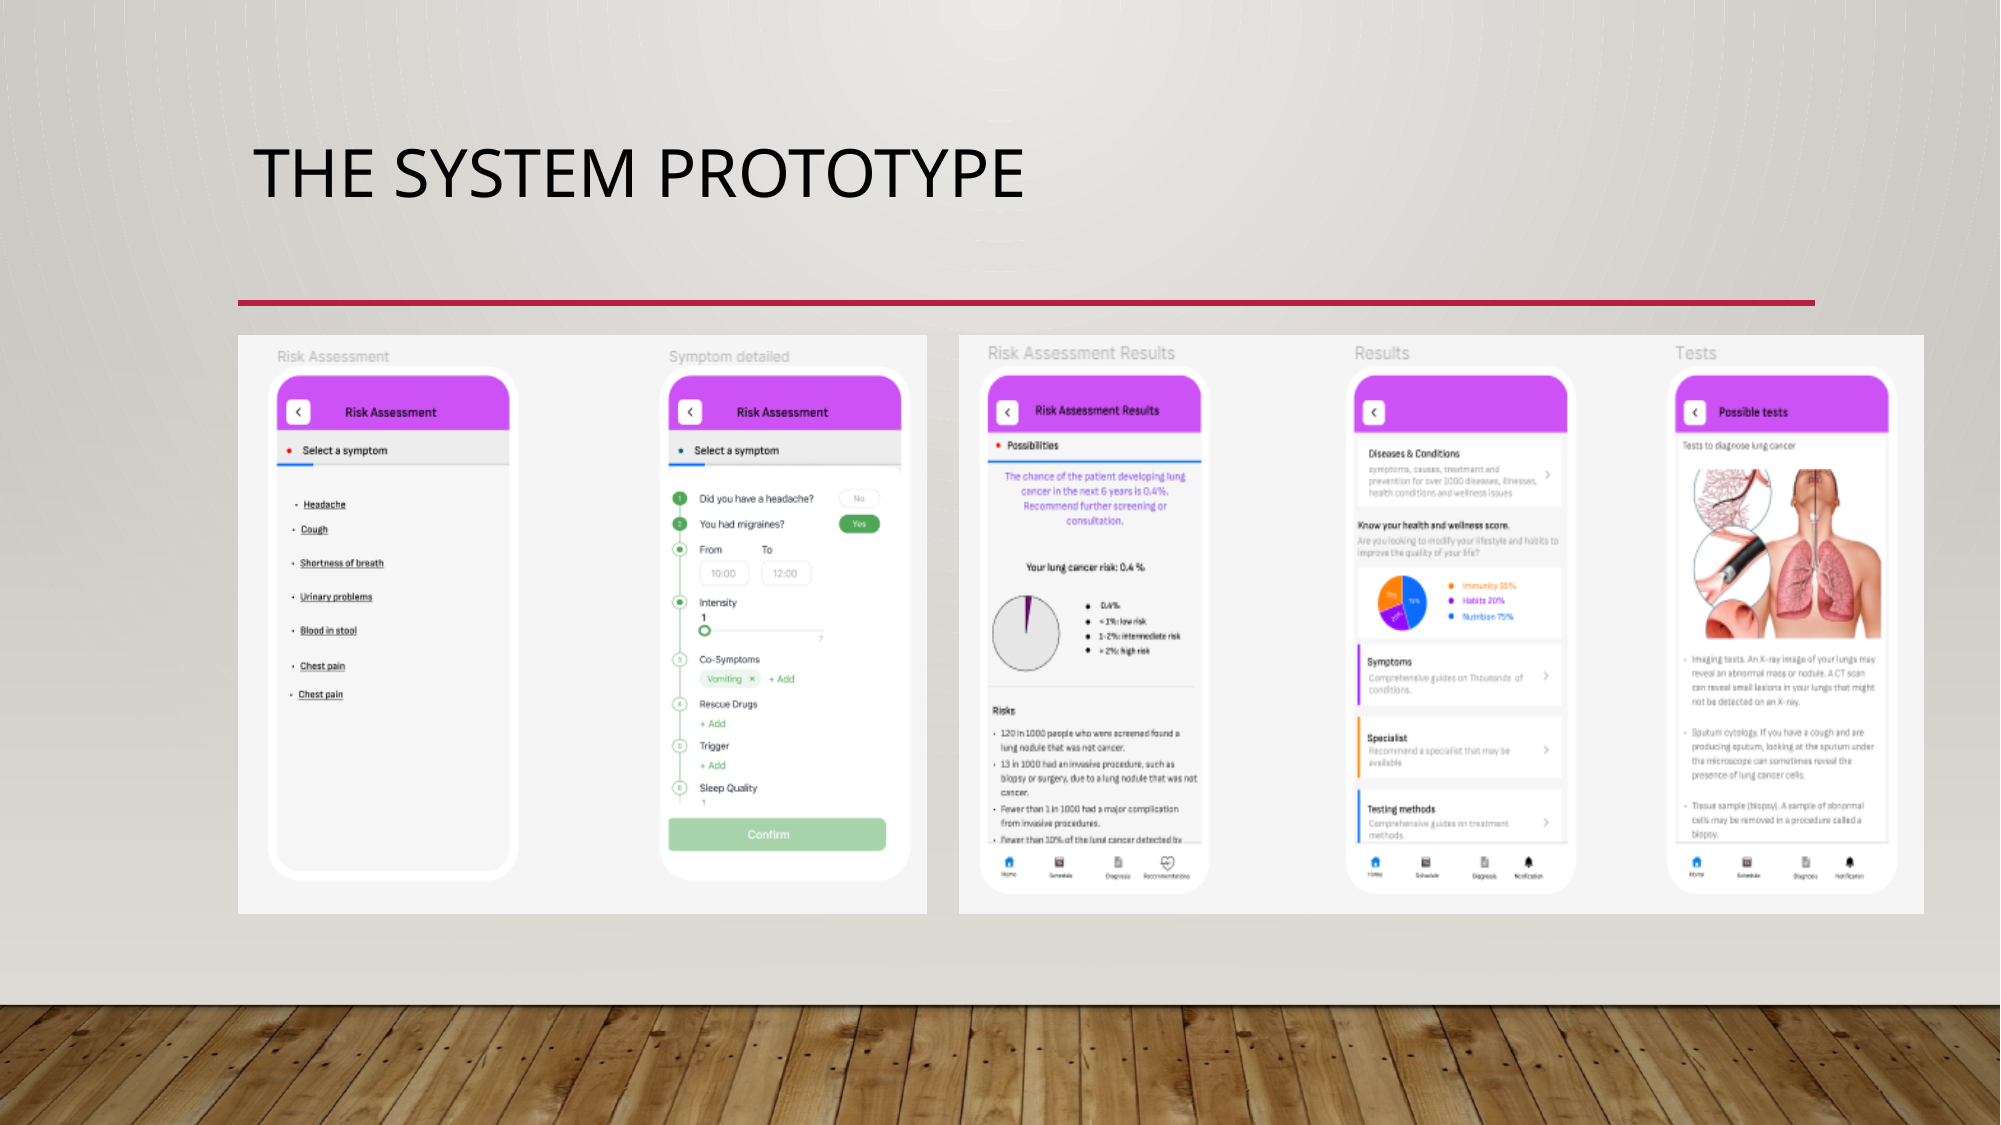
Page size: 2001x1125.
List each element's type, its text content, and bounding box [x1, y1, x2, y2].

title The System PROTOTYPE [238, 131, 1814, 305]
picture [0, 1005, 2000, 1125]
picture [959, 334, 1925, 914]
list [237, 334, 927, 914]
